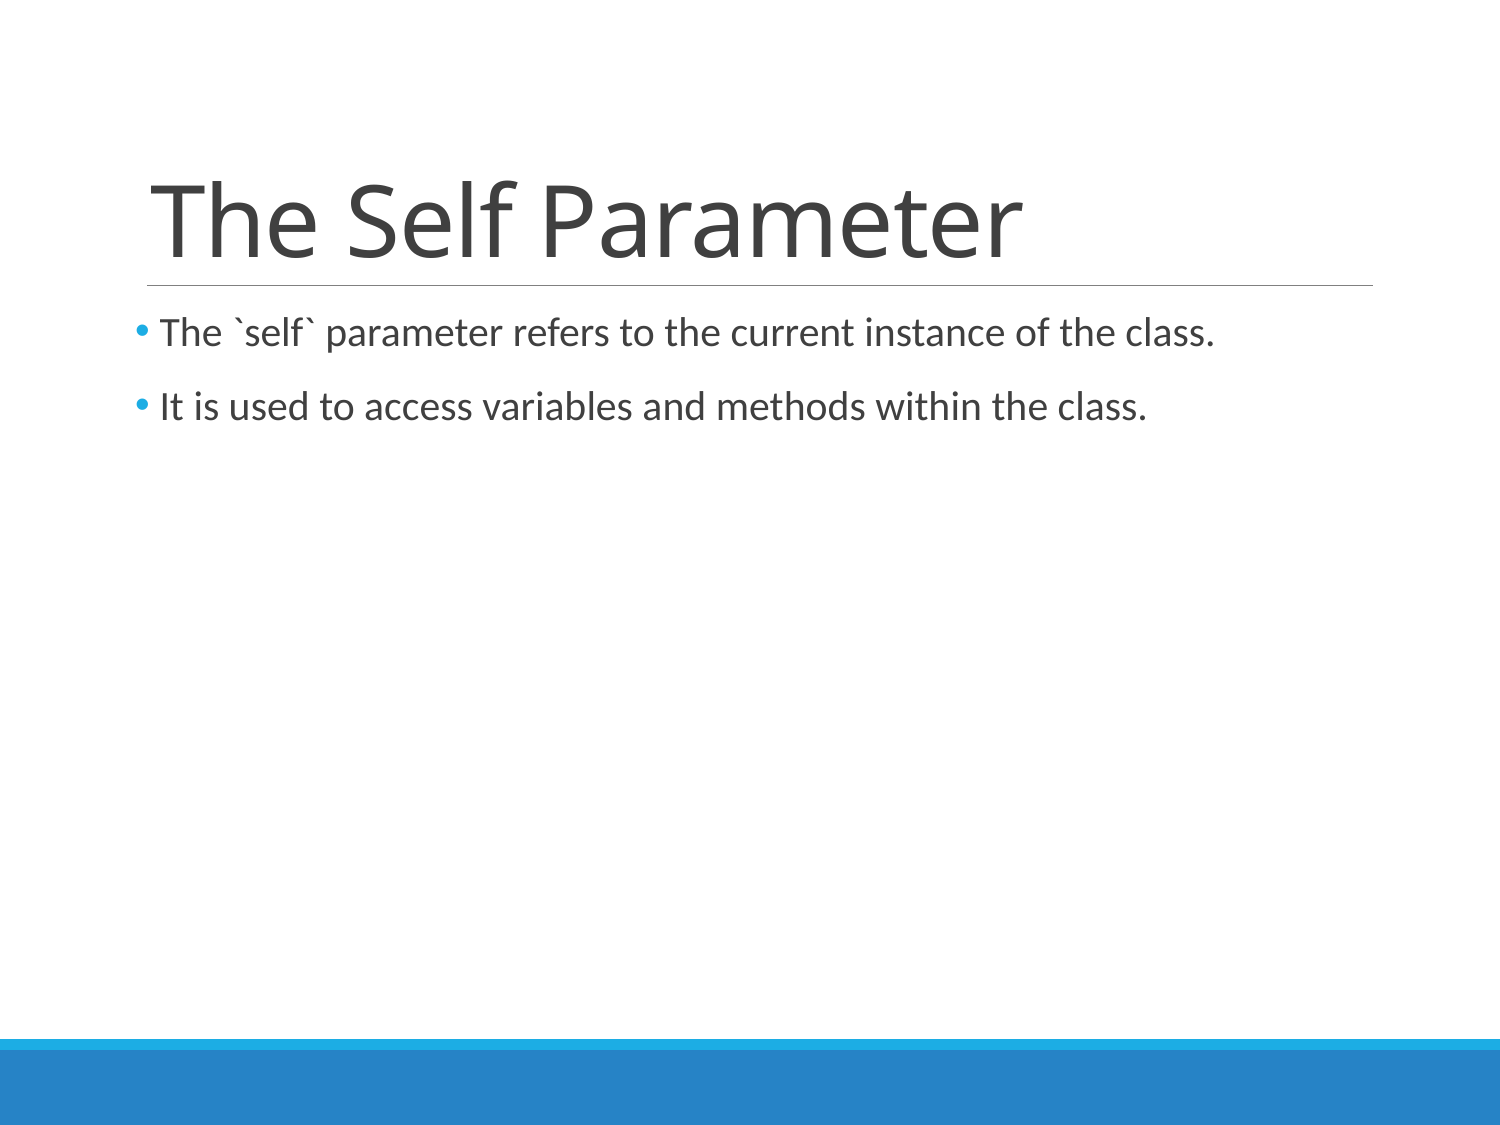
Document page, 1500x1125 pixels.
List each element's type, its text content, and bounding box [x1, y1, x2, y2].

list The `self` parameter refers to the current instance of the class. It is used to access variables and methods within the class. [135, 302, 1373, 963]
title The Self Parameter [135, 47, 1373, 285]
